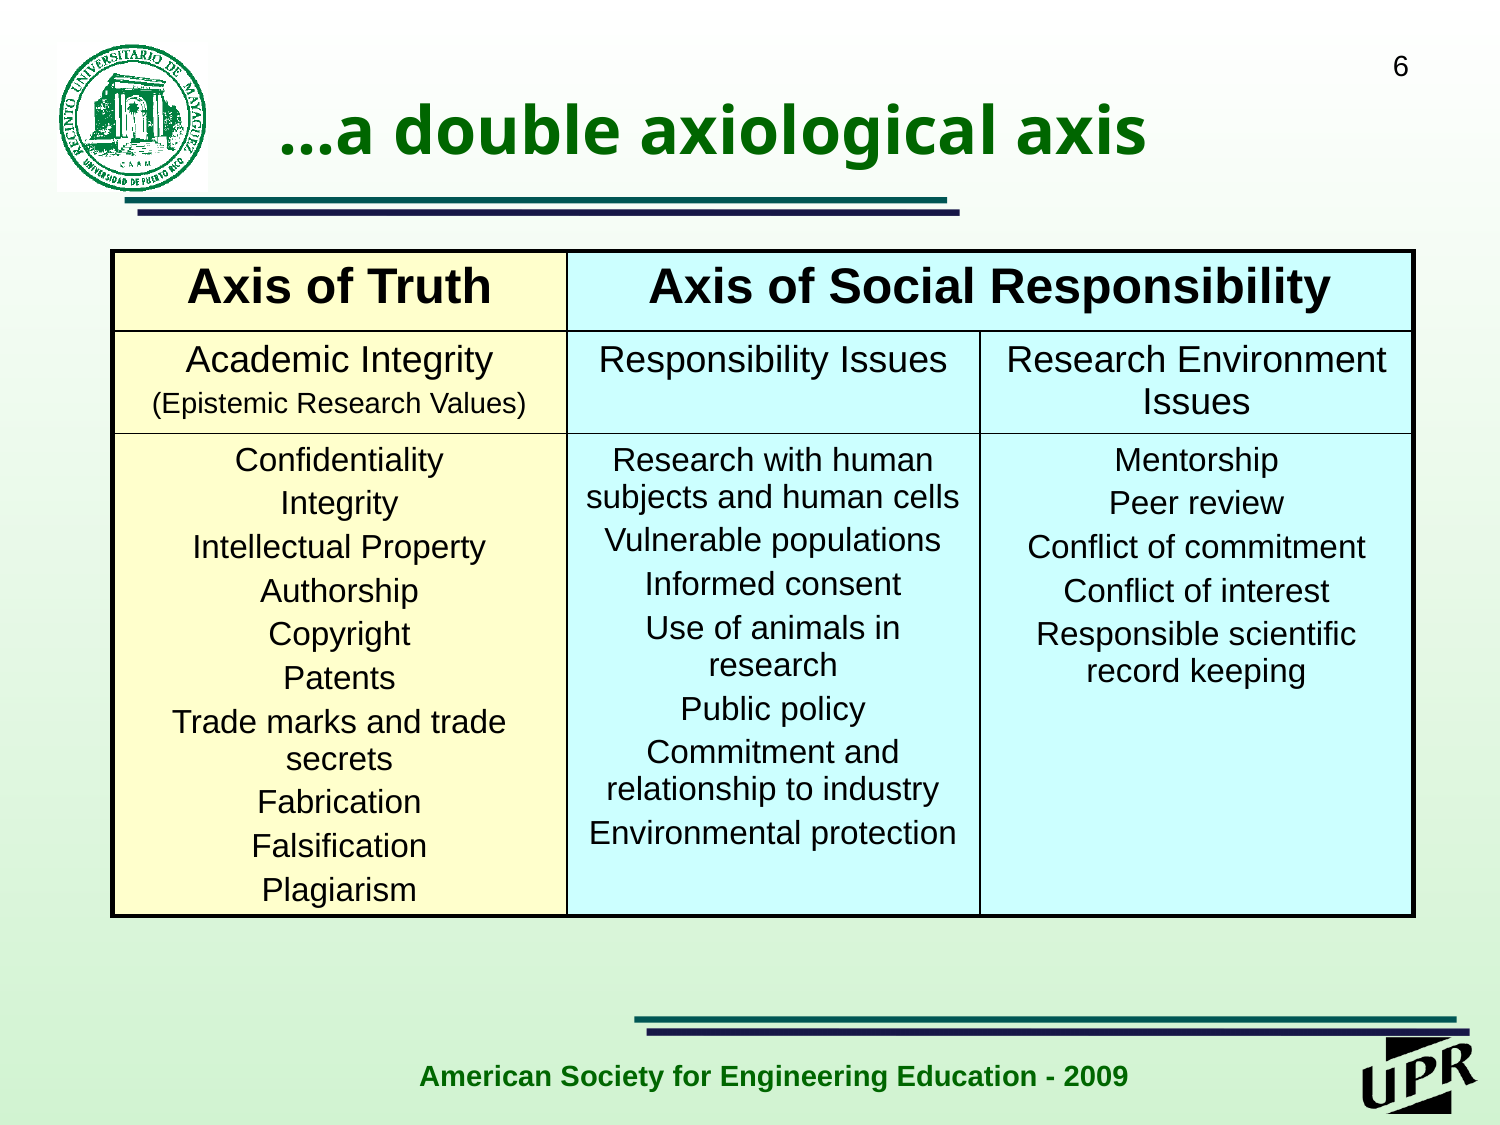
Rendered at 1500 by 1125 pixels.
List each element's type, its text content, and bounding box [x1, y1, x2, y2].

picture [57, 42, 208, 192]
table_header Axis of Social Responsibility [568, 253, 1411, 330]
table_cell Mentorship Peer review Conflict of commitment Conflict of interest Responsible scientific record keeping [981, 434, 1411, 914]
table_cell Confidentiality Integrity Intellectual Property Authorship Copyright Patents Trade marks and trade secrets Fabrication Falsification Plagiarism [115, 434, 566, 914]
slide_number 6 [1148, 47, 1500, 157]
title …a double axiological axis [263, 61, 1363, 195]
table_header Axis of Truth [115, 253, 566, 330]
picture [1362, 1037, 1478, 1114]
table_cell Research Environment Issues [981, 332, 1411, 433]
table_cell Research with human subjects and human cells Vulnerable populations Informed consent Use of animals in research Public policy Commitment and relationship to industry Environmental protection [568, 434, 979, 914]
table_cell Responsibility Issues [568, 332, 979, 433]
table_cell Academic Integrity (Epistemic Research Values) [115, 332, 566, 433]
footer American Society for Engineering Education - 2009 [403, 1049, 1274, 1101]
